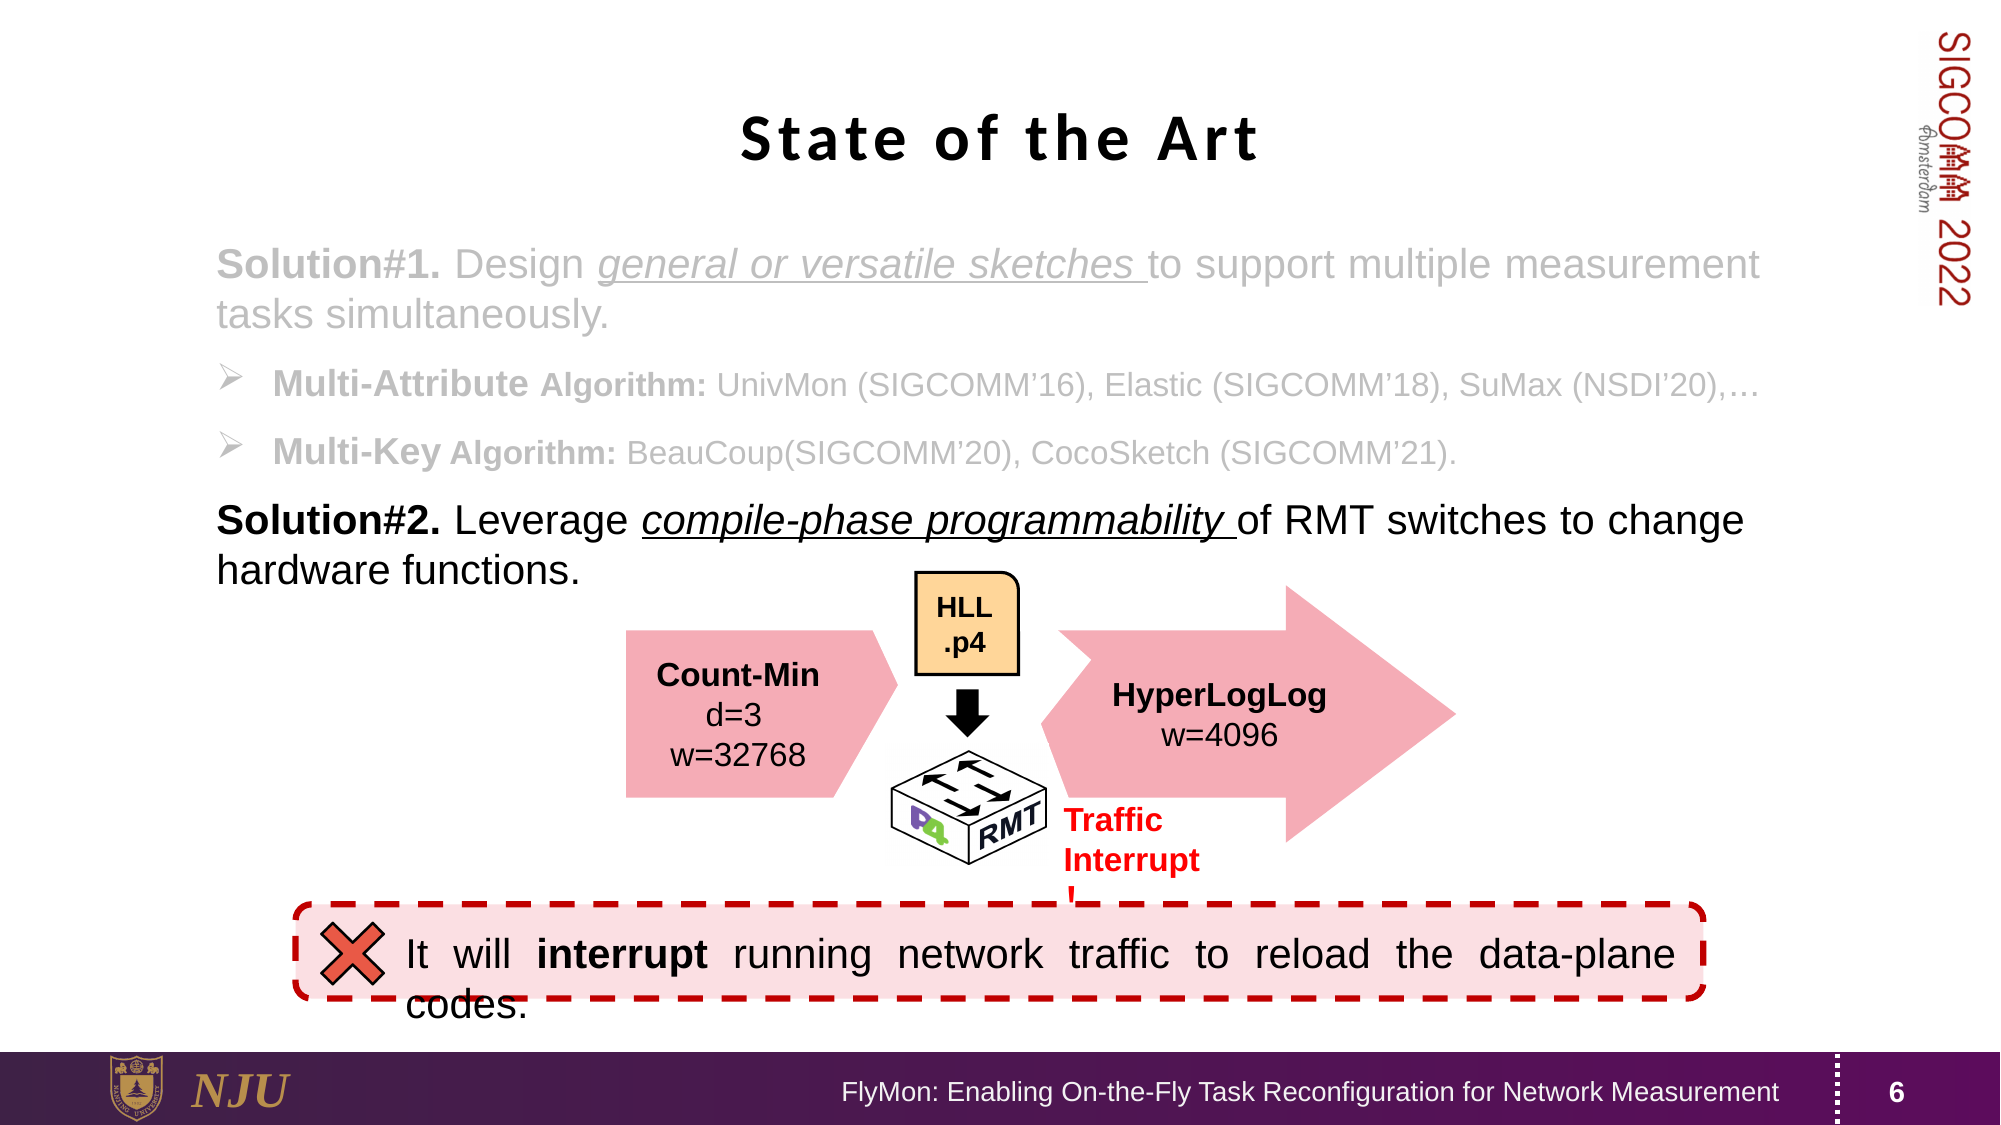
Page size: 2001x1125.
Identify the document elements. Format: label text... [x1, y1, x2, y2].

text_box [599, 572, 1457, 888]
picture [1919, 32, 1971, 306]
slide_number 6 [1831, 1064, 1963, 1117]
footer FlyMon: Enabling On-the-Fly Task Reconfiguration for Network Measurement [820, 1064, 1795, 1117]
text_box Solution#2. Leverage compile-phase programmability of RMT switches to change hardware functions. [201, 485, 1760, 600]
title State of the Art [99, 76, 1900, 192]
picture [99, 1048, 171, 1125]
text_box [295, 904, 1704, 1003]
text_box Solution#1. Design general or versatile sketches to support multiple measurement tasks simultaneously. Multi-Attribute Algorithm: UnivMon (SIGCOMM’16), Elastic (SIGCOMM’18), SuMax (NSDI’20),... Multi-Key Algorithm: BeauCoup(SIGCOMM’20), CocoSketch (SIGCOMM’21). [201, 229, 1775, 480]
